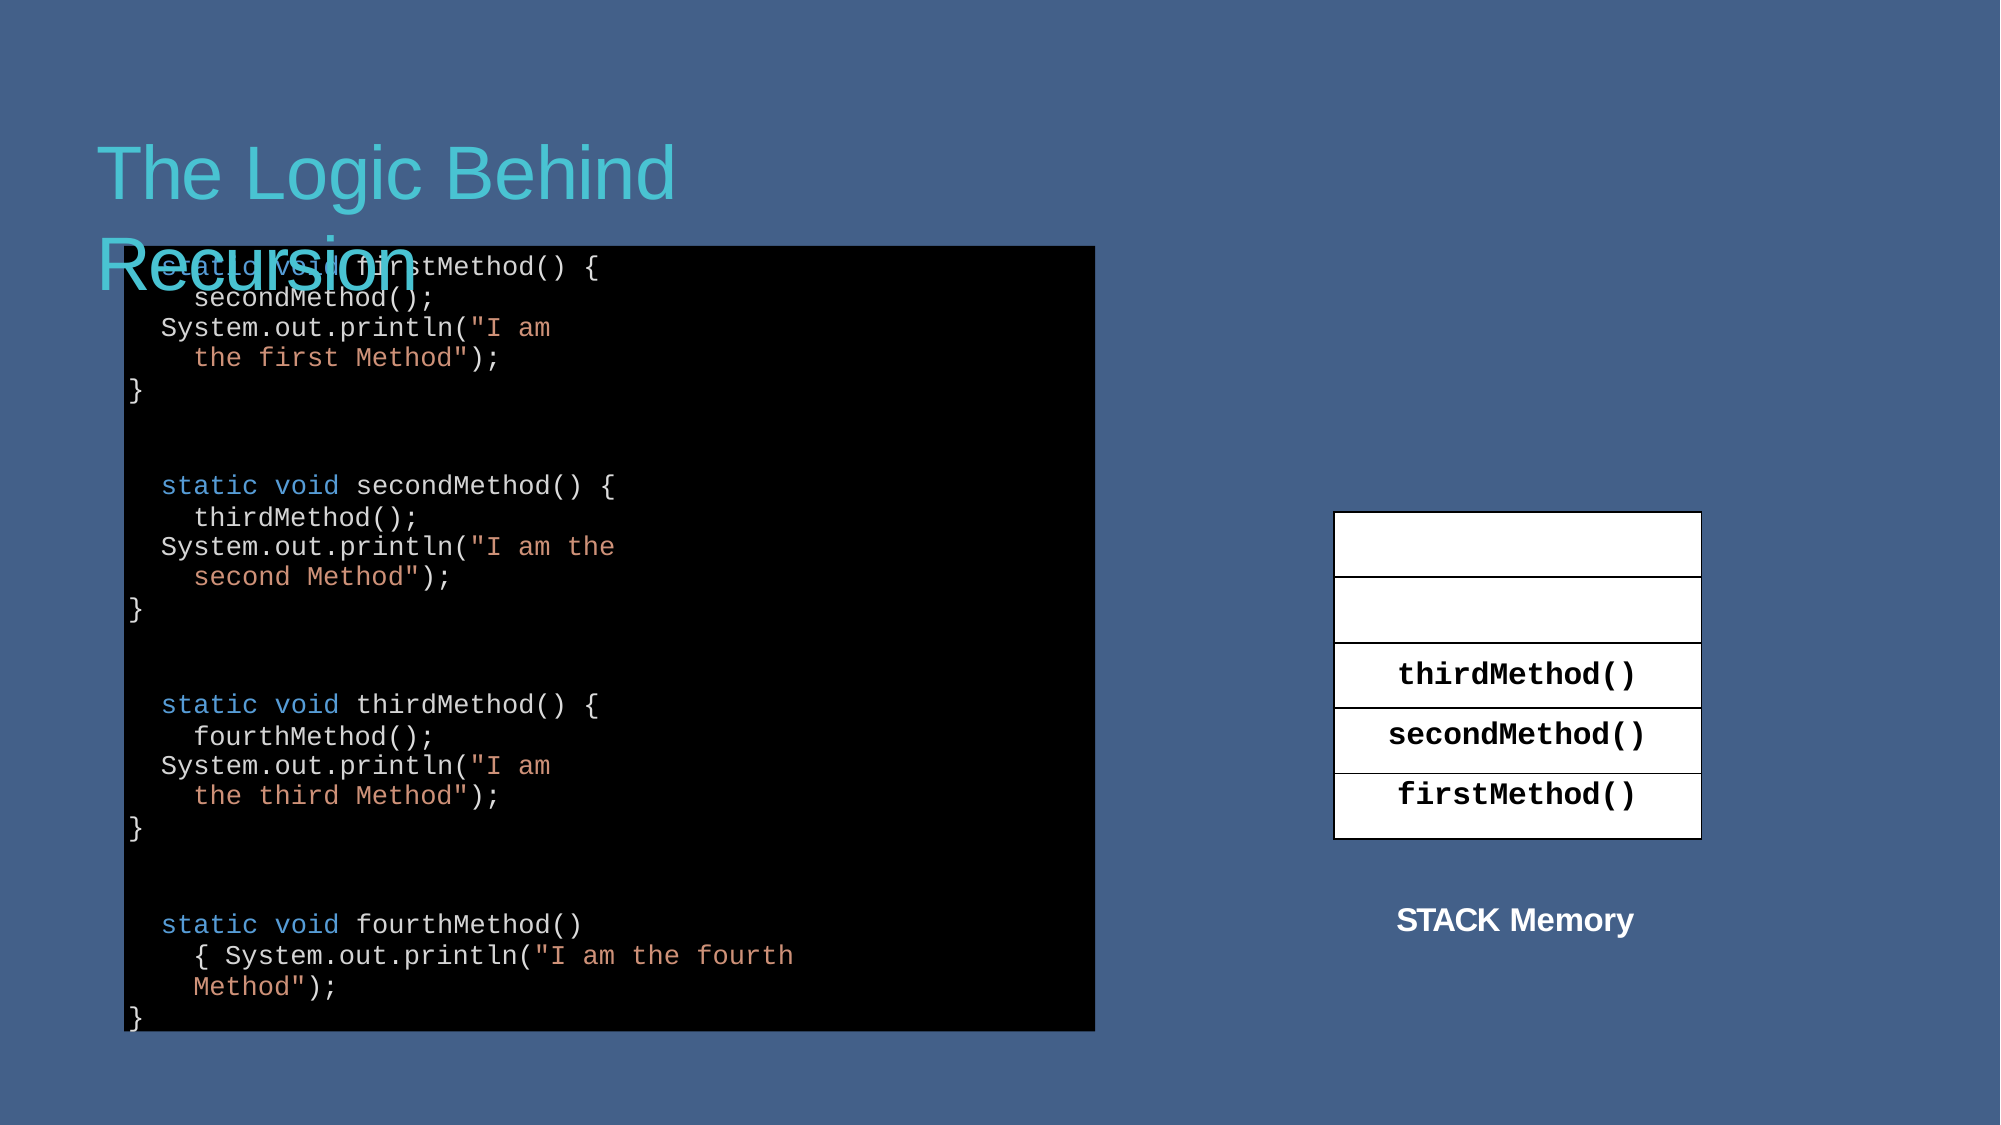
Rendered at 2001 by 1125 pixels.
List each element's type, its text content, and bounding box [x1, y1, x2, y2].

text_box STACK Memory [1395, 896, 1643, 938]
table_cell secondMethod() [1335, 709, 1701, 773]
text_box static void firstMethod() { secondMethod(); System.out.println("I am the first Method"); } static void secondMethod() { thirdMethod(); System.out.println("I am the second Method"); } static void thirdMethod() { fourthMethod(); System.out.println("I am the third Method"); } static void fourthMethod() { System.out.println("I am the fourth Method"); } [124, 245, 1096, 1032]
title The Logic Behind Recursion [95, 121, 1004, 312]
table_header [1335, 513, 1701, 576]
table_cell thirdMethod() [1335, 644, 1701, 707]
table_cell firstMethod() [1335, 774, 1701, 838]
table_cell [1335, 578, 1701, 642]
